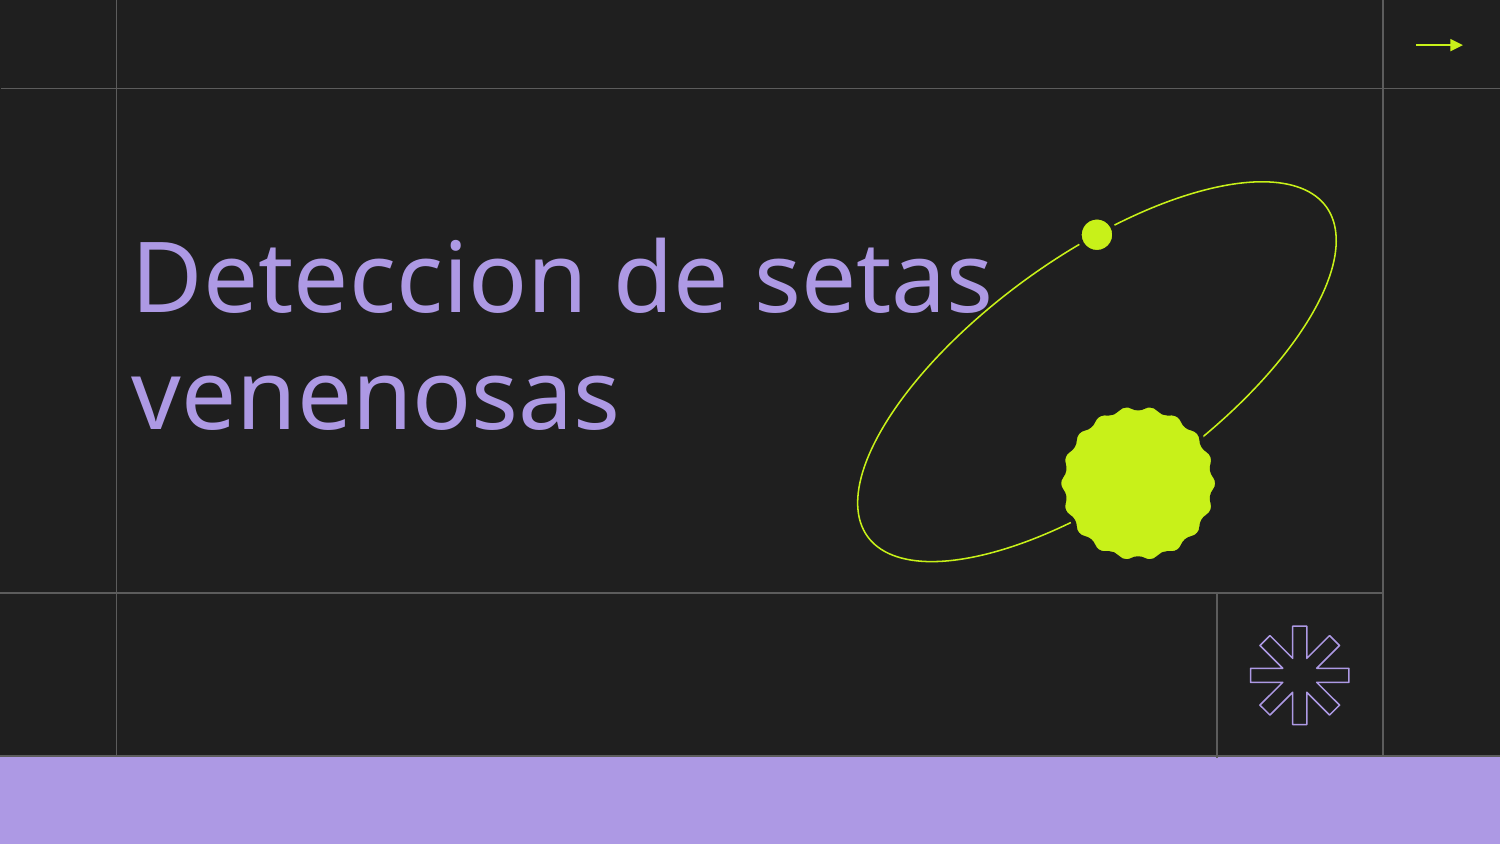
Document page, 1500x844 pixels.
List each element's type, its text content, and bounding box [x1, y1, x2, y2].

title Deteccion de setas venenosas [116, 112, 797, 465]
text_box [1250, 639, 1349, 725]
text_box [799, 112, 1395, 632]
